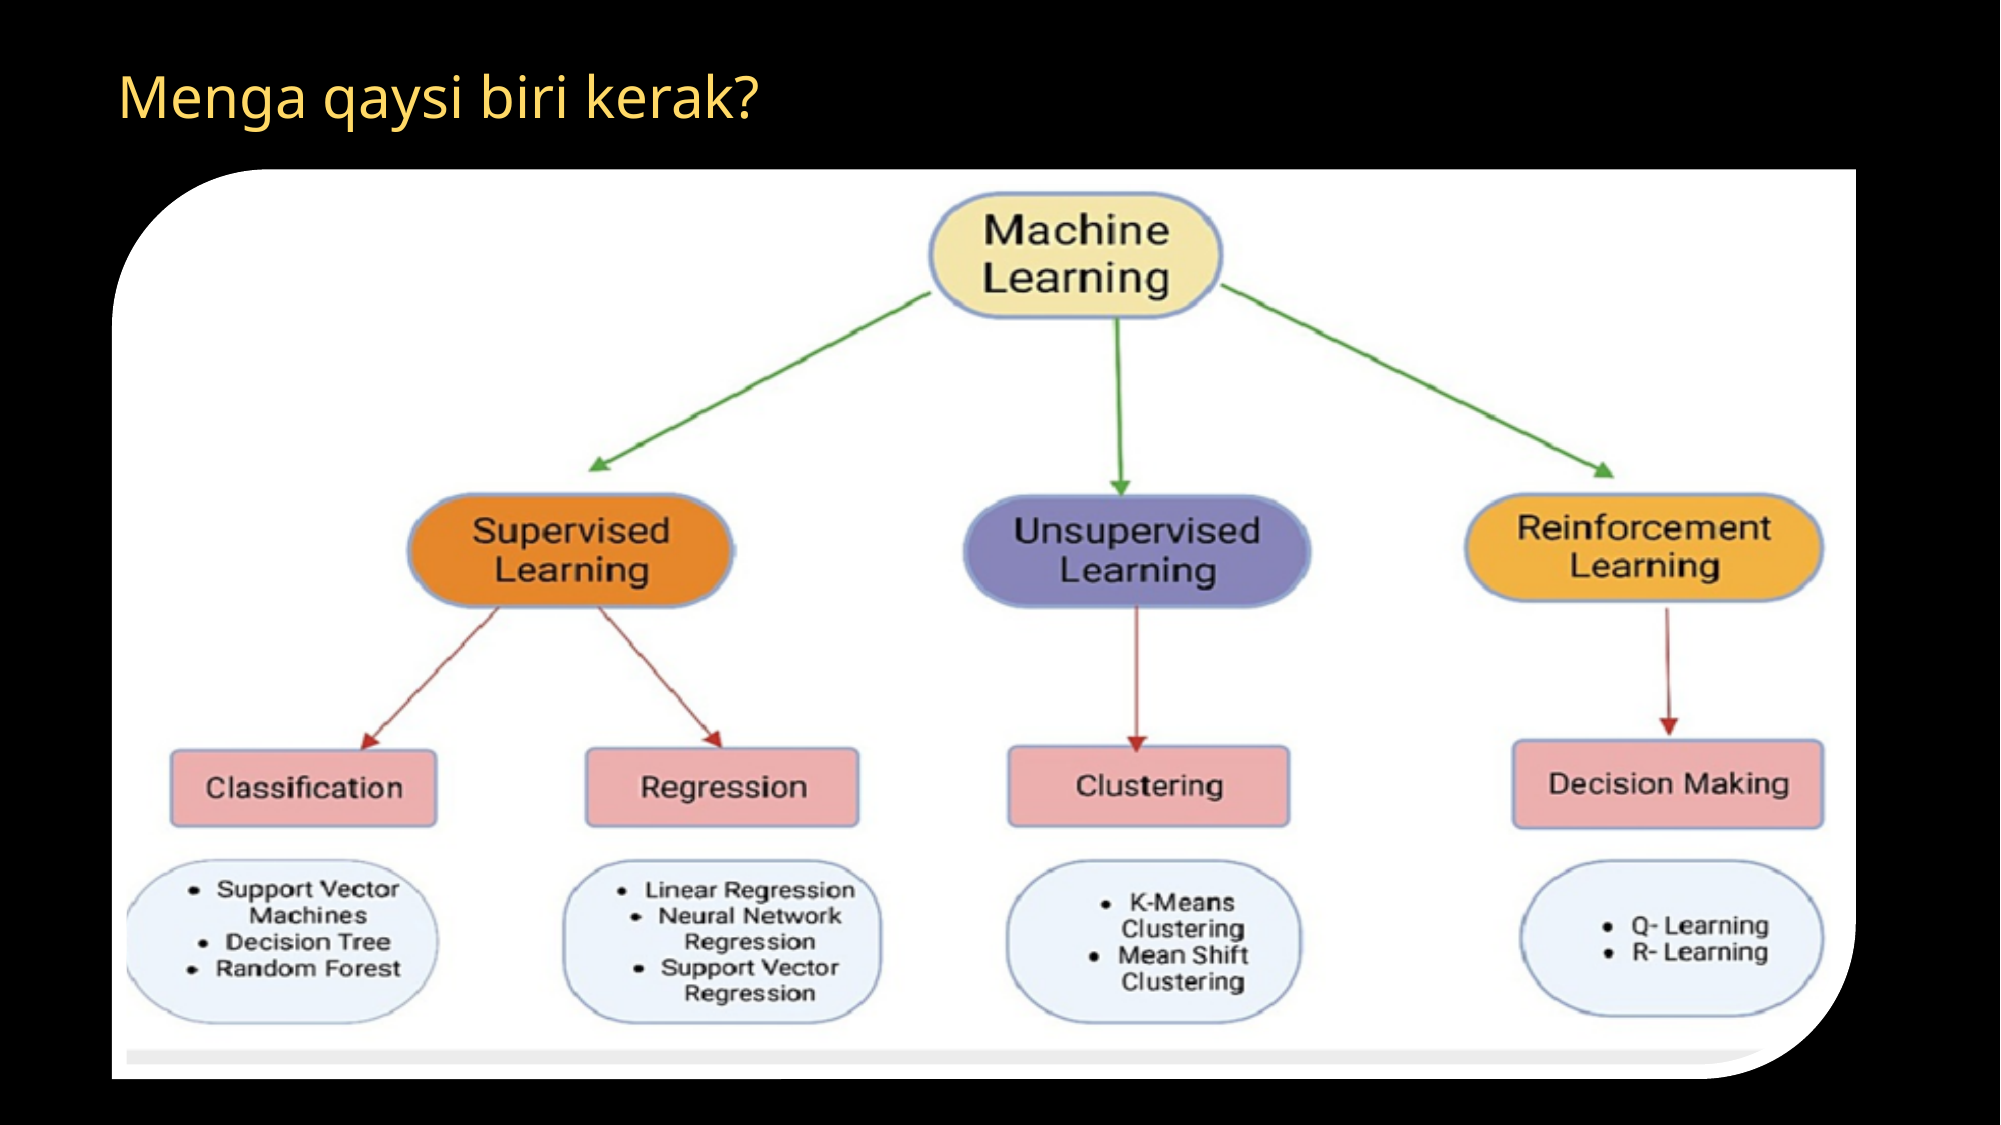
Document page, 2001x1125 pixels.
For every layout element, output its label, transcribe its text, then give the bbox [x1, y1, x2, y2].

text_box Menga qaysi biri kerak? [102, 53, 1737, 138]
picture [119, 176, 1849, 1072]
